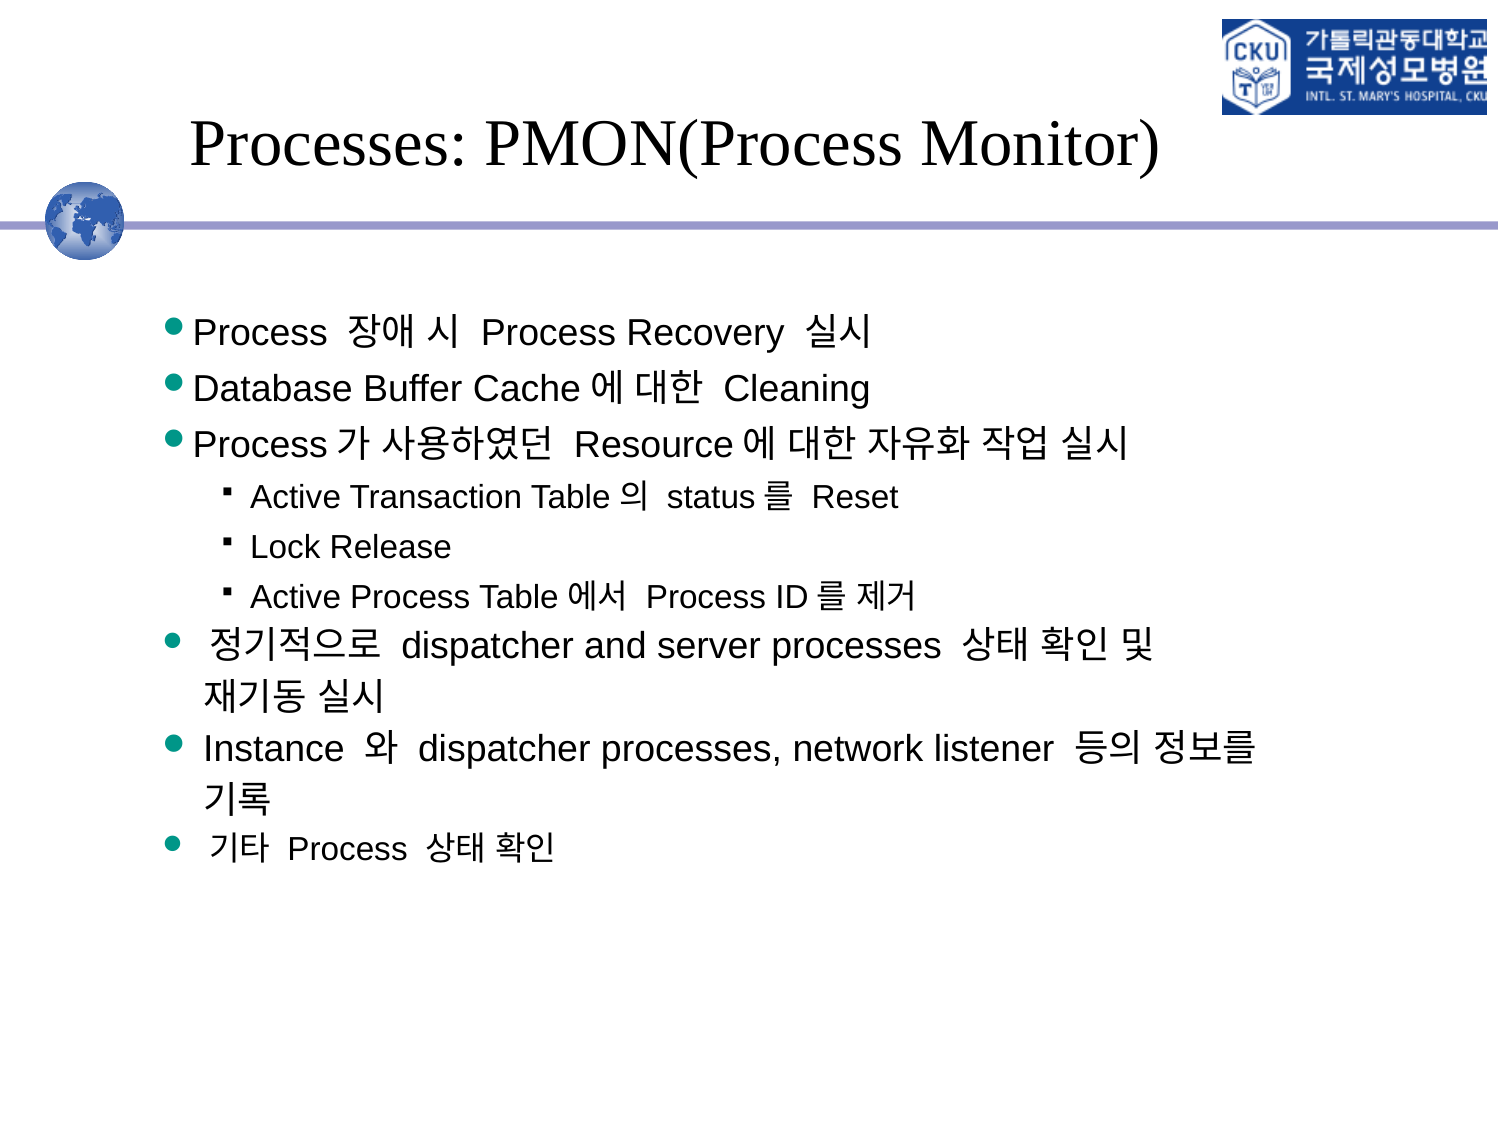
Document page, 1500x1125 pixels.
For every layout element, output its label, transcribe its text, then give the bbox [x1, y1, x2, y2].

picture [1222, 19, 1487, 115]
text_box Process 장애 시 Process Recovery 실시 Database Buffer Cache에 대한 Cleaning Process가 사용하였던 Resource에 대한 자유화 작업 실시 Active Transaction Table의 status를 Reset Lock Release Active Process Table에서 Process ID를 제거 정기적으로 dispatcher and server processes 상태 확인 및 재기동 실시 Instance 와 dispatcher processes, network listener 등의 정보를 기록 기타 Process 상태 확인 [147, 299, 1323, 1038]
title Processes: PMON(Process Monitor) [174, 50, 1350, 238]
